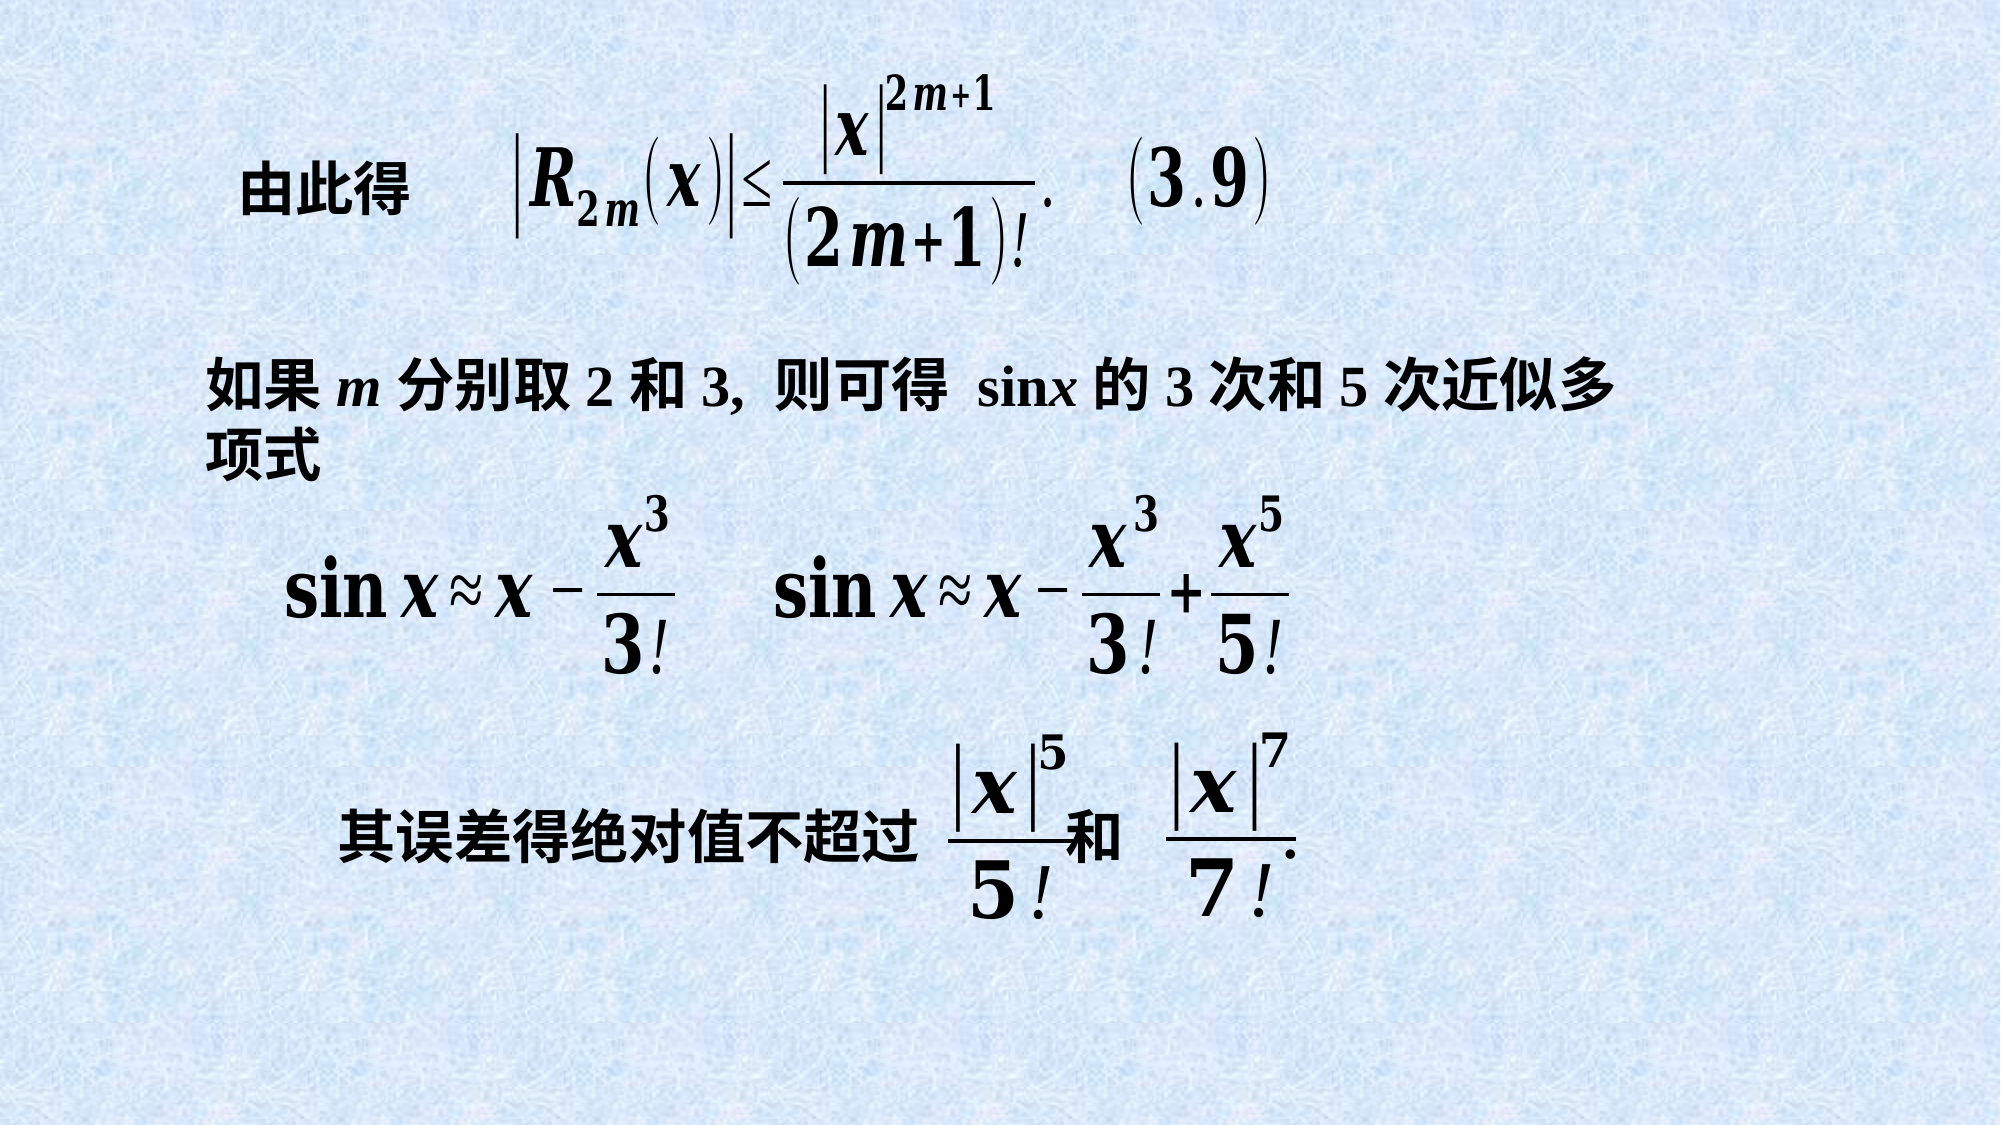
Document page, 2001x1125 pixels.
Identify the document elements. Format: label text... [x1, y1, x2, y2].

text_box 如果m分别取2和3, 则可得 sinx的3次和5次近似多项式 [190, 341, 1632, 496]
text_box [322, 723, 1339, 936]
picture [0, 0, 2001, 1125]
text_box 由此得 [222, 145, 441, 230]
